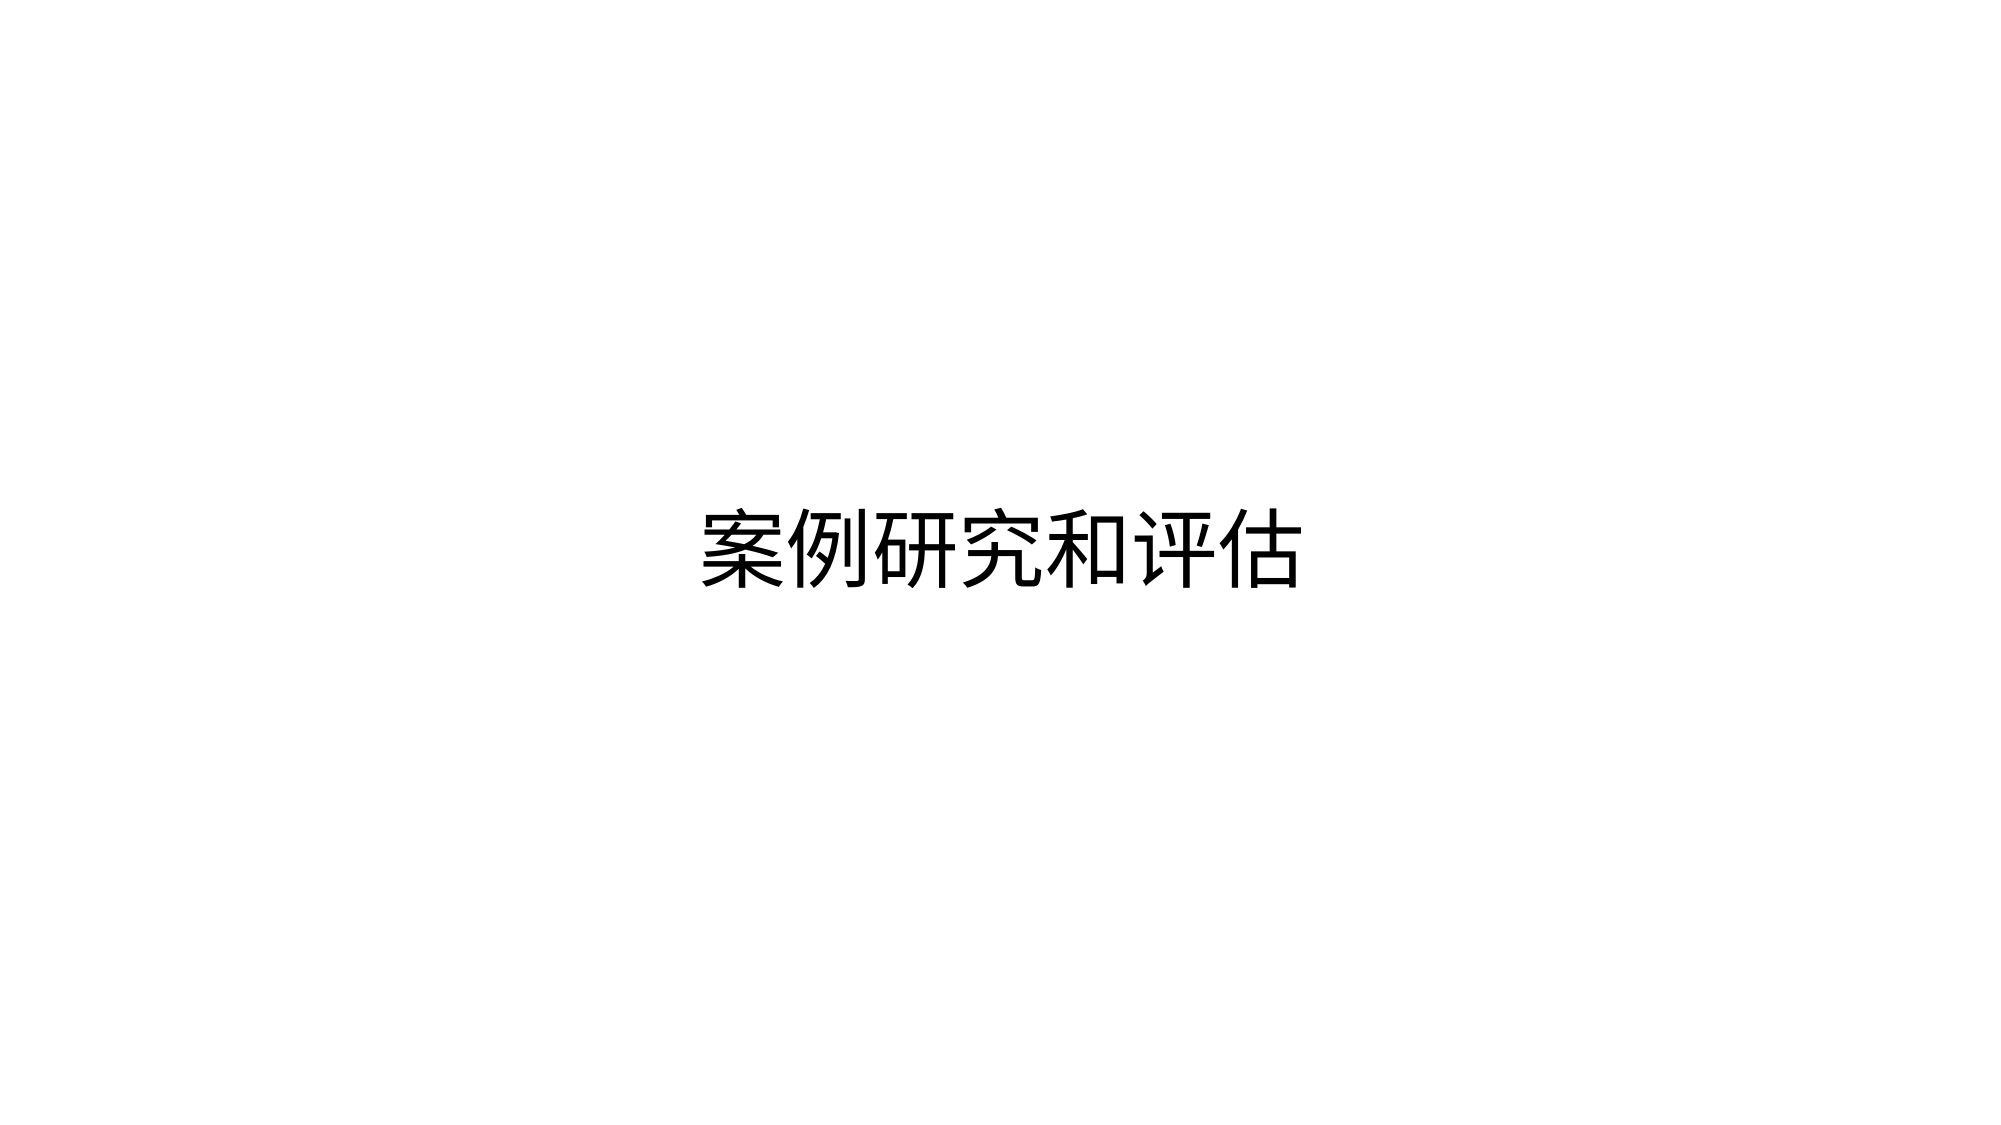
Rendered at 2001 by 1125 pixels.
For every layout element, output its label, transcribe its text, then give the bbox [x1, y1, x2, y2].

title 案例研究和评估 [560, 492, 1441, 683]
